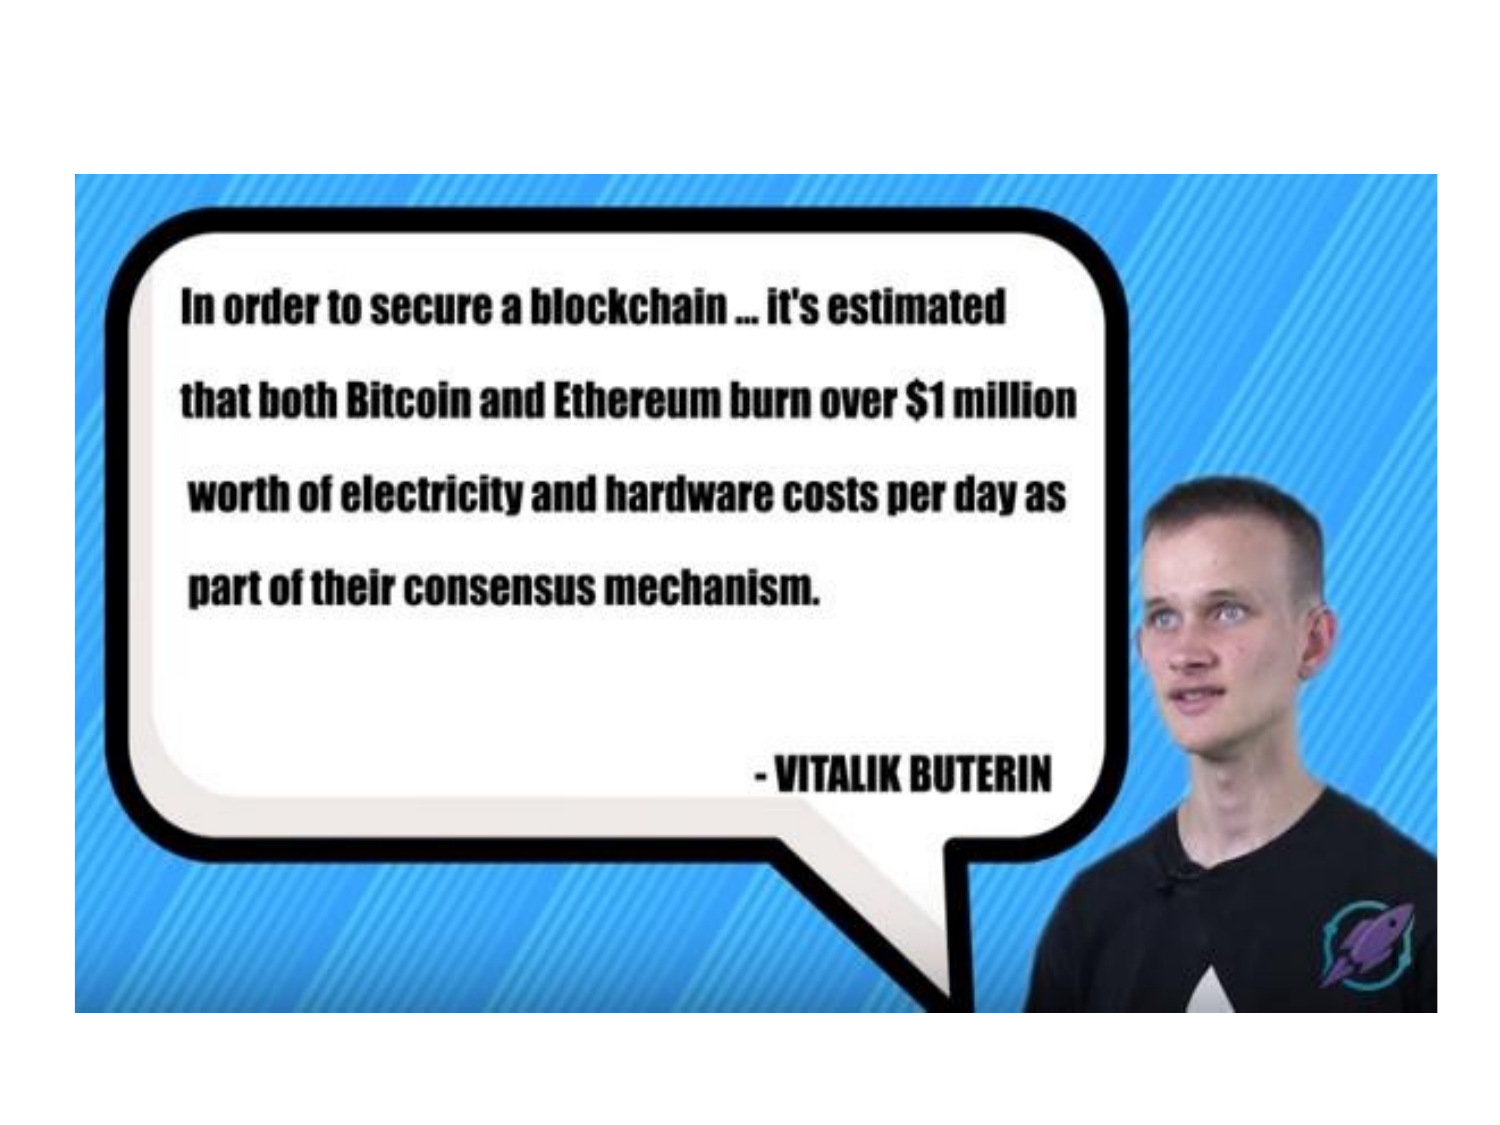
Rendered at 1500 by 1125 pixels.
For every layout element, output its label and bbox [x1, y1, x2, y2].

text_box [74, 174, 1438, 1013]
